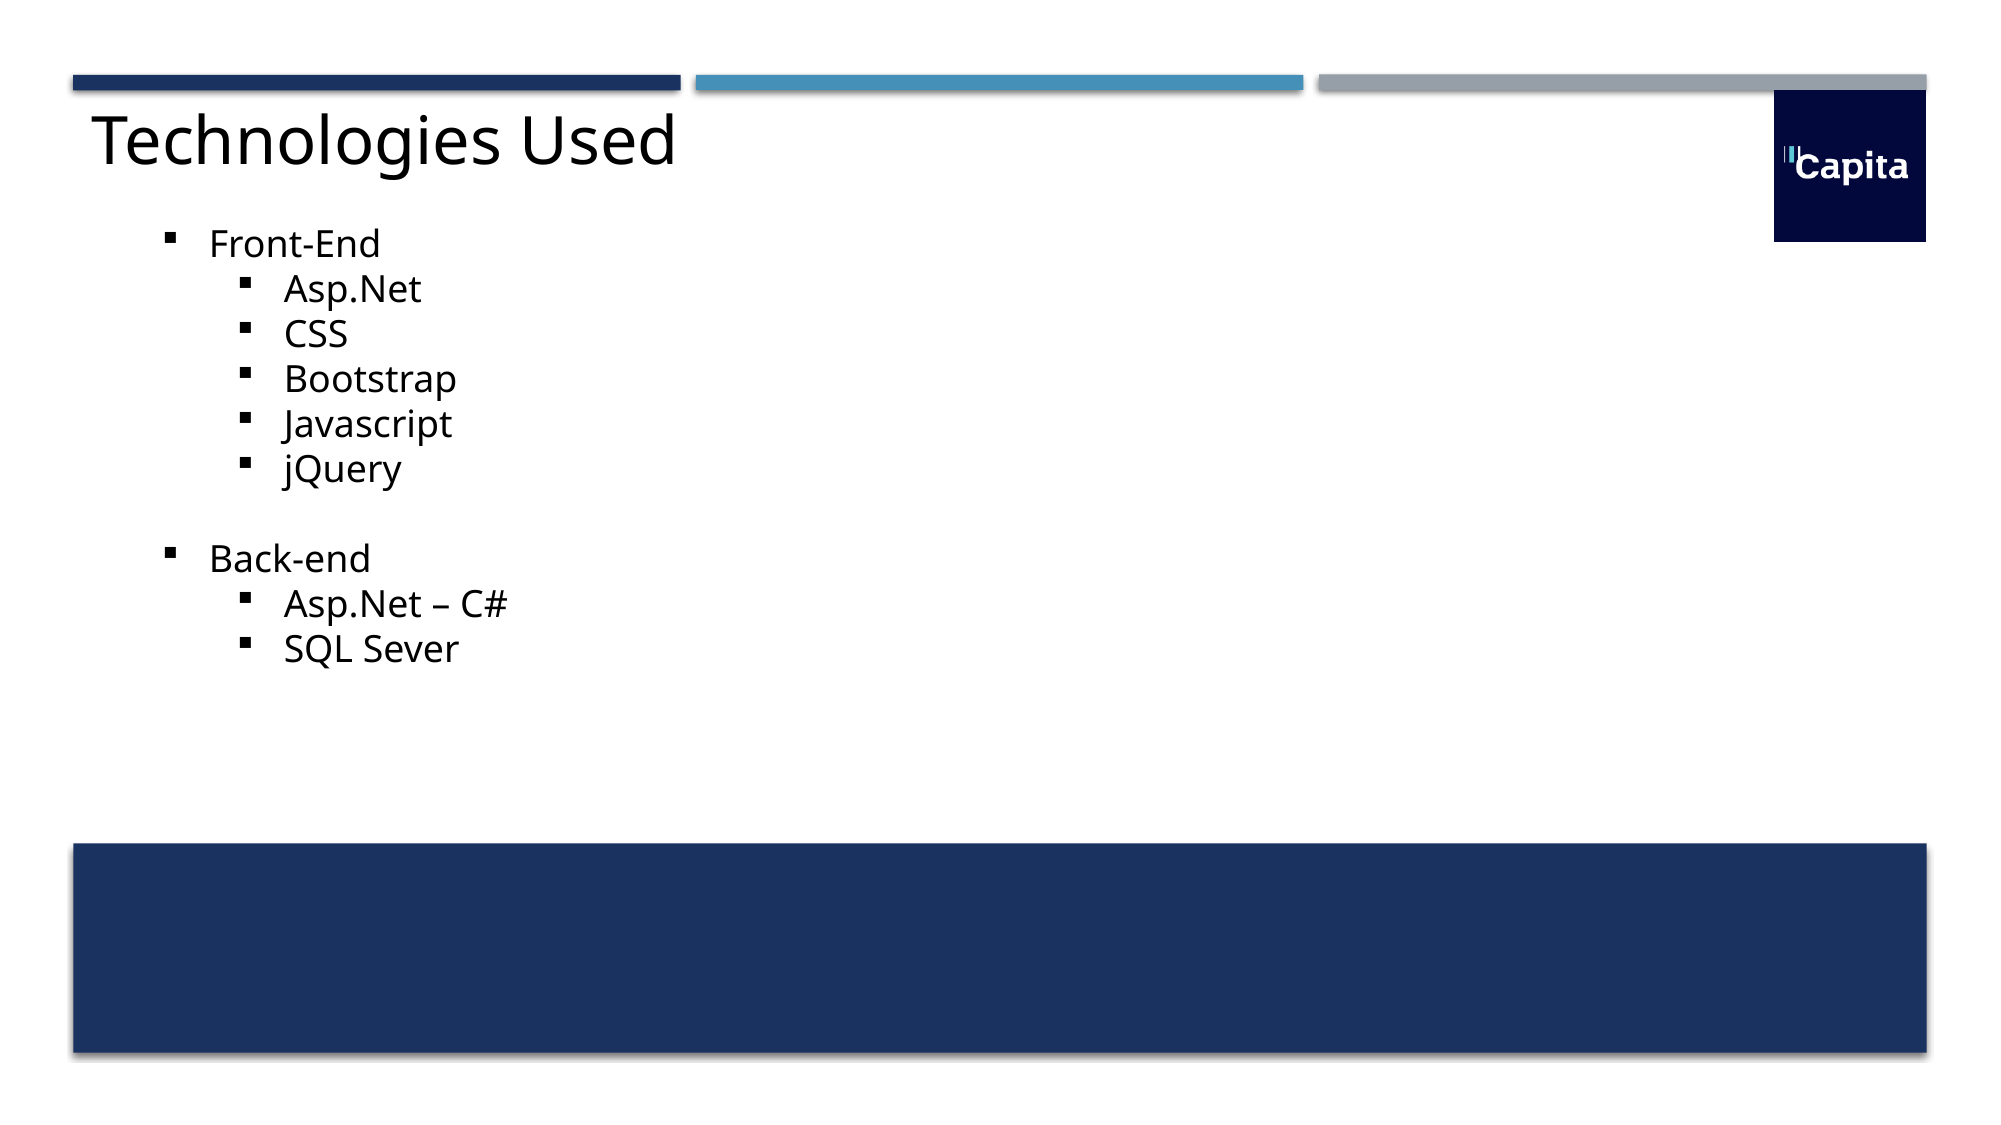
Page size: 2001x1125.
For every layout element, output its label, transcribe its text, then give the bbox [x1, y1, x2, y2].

text_box Technologies Used [77, 90, 1572, 186]
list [1773, 90, 1926, 243]
text_box Front-End Asp.Net CSS Bootstrap Javascript jQuery Back-end Asp.Net – C# SQL Sever [147, 212, 1786, 813]
